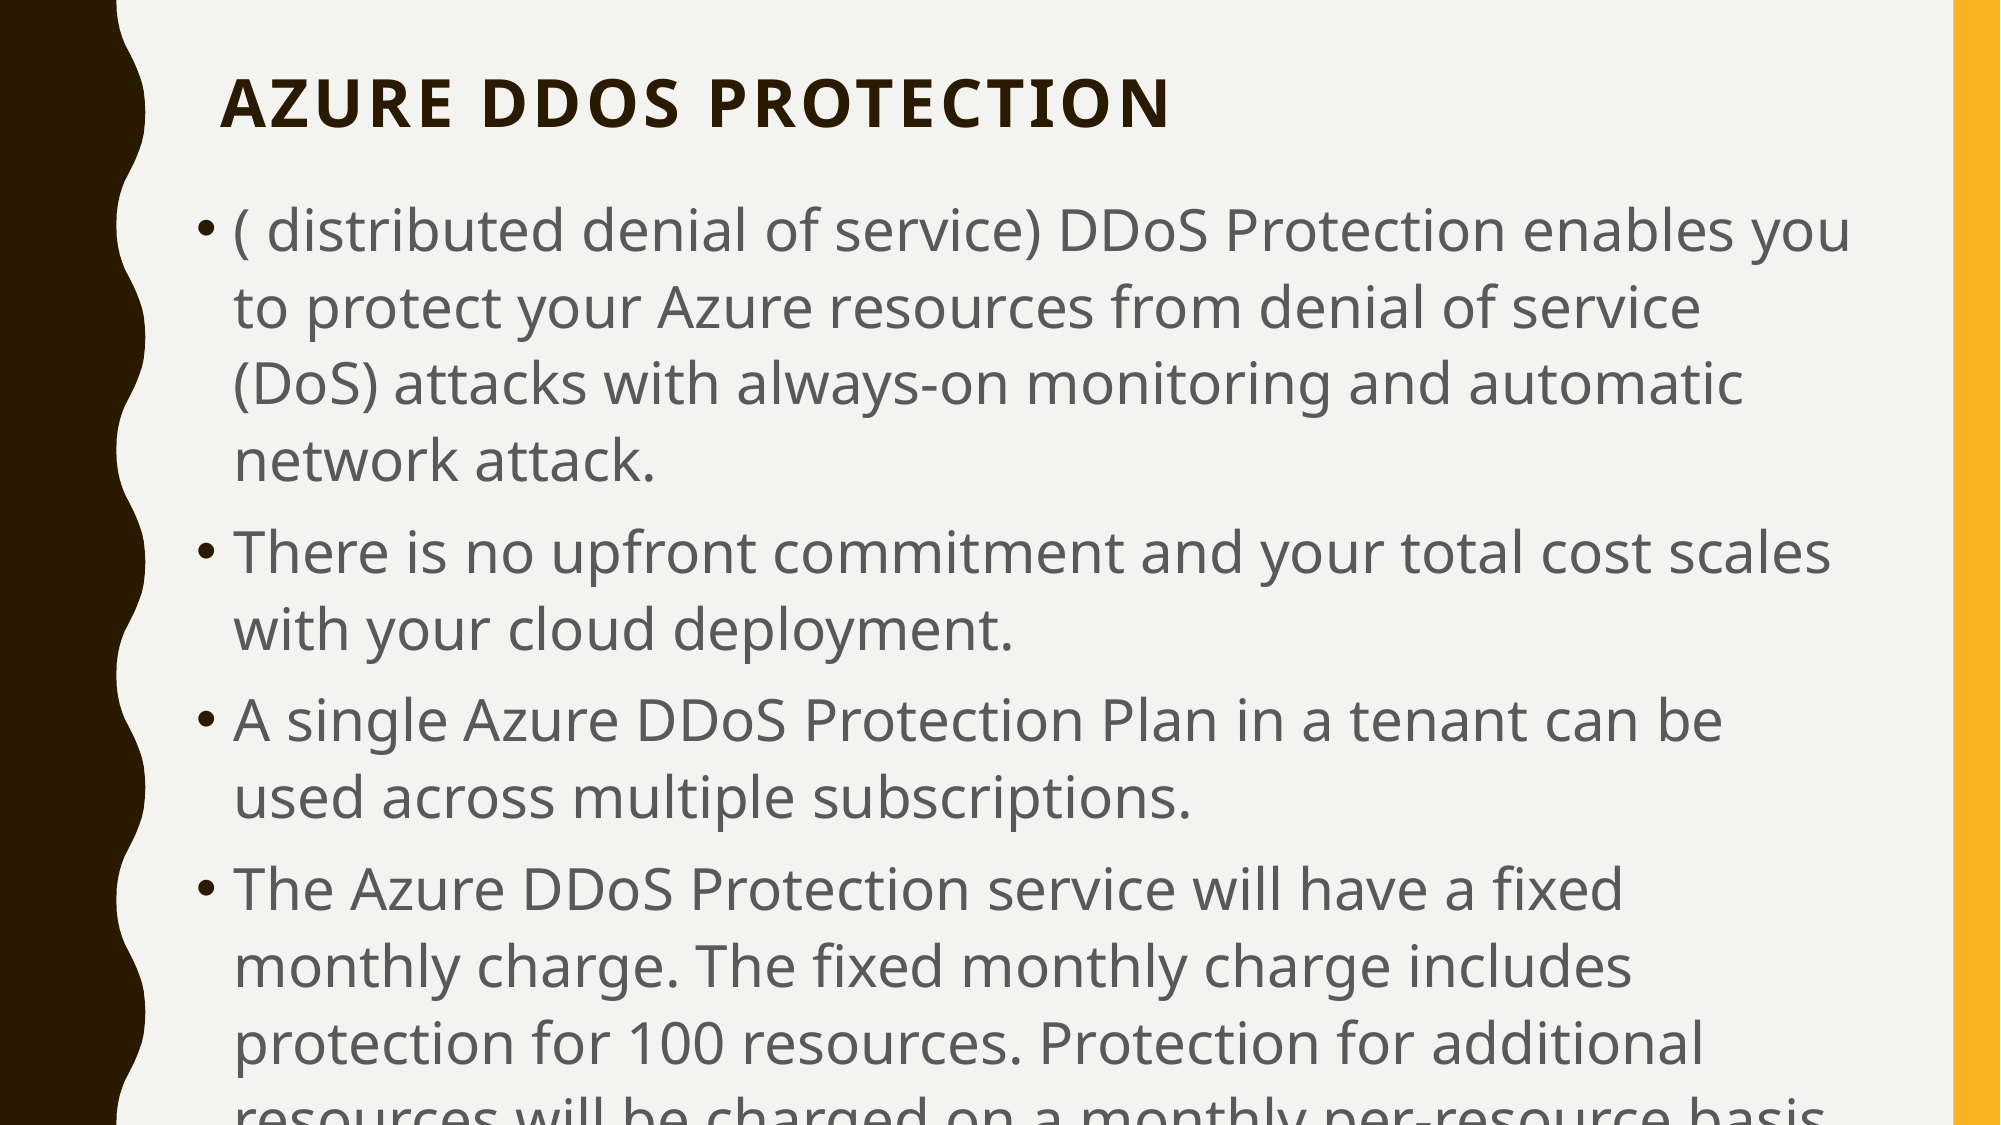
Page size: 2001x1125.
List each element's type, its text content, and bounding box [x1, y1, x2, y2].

title Azure DDoS protection [205, 62, 1875, 178]
list ( distributed denial of service) DDoS Protection enables you to protect your Azure resources from denial of service (DoS) attacks with always-on monitoring and automatic network attack. There is no upfront commitment and your total cost scales with your cloud deployment. A single Azure DDoS Protection Plan in a tenant can be used across multiple subscriptions. The Azure DDoS Protection service will have a fixed monthly charge. The fixed monthly charge includes protection for 100 resources. Protection for additional resources will be charged on a monthly per-resource basis. [181, 178, 1875, 1085]
